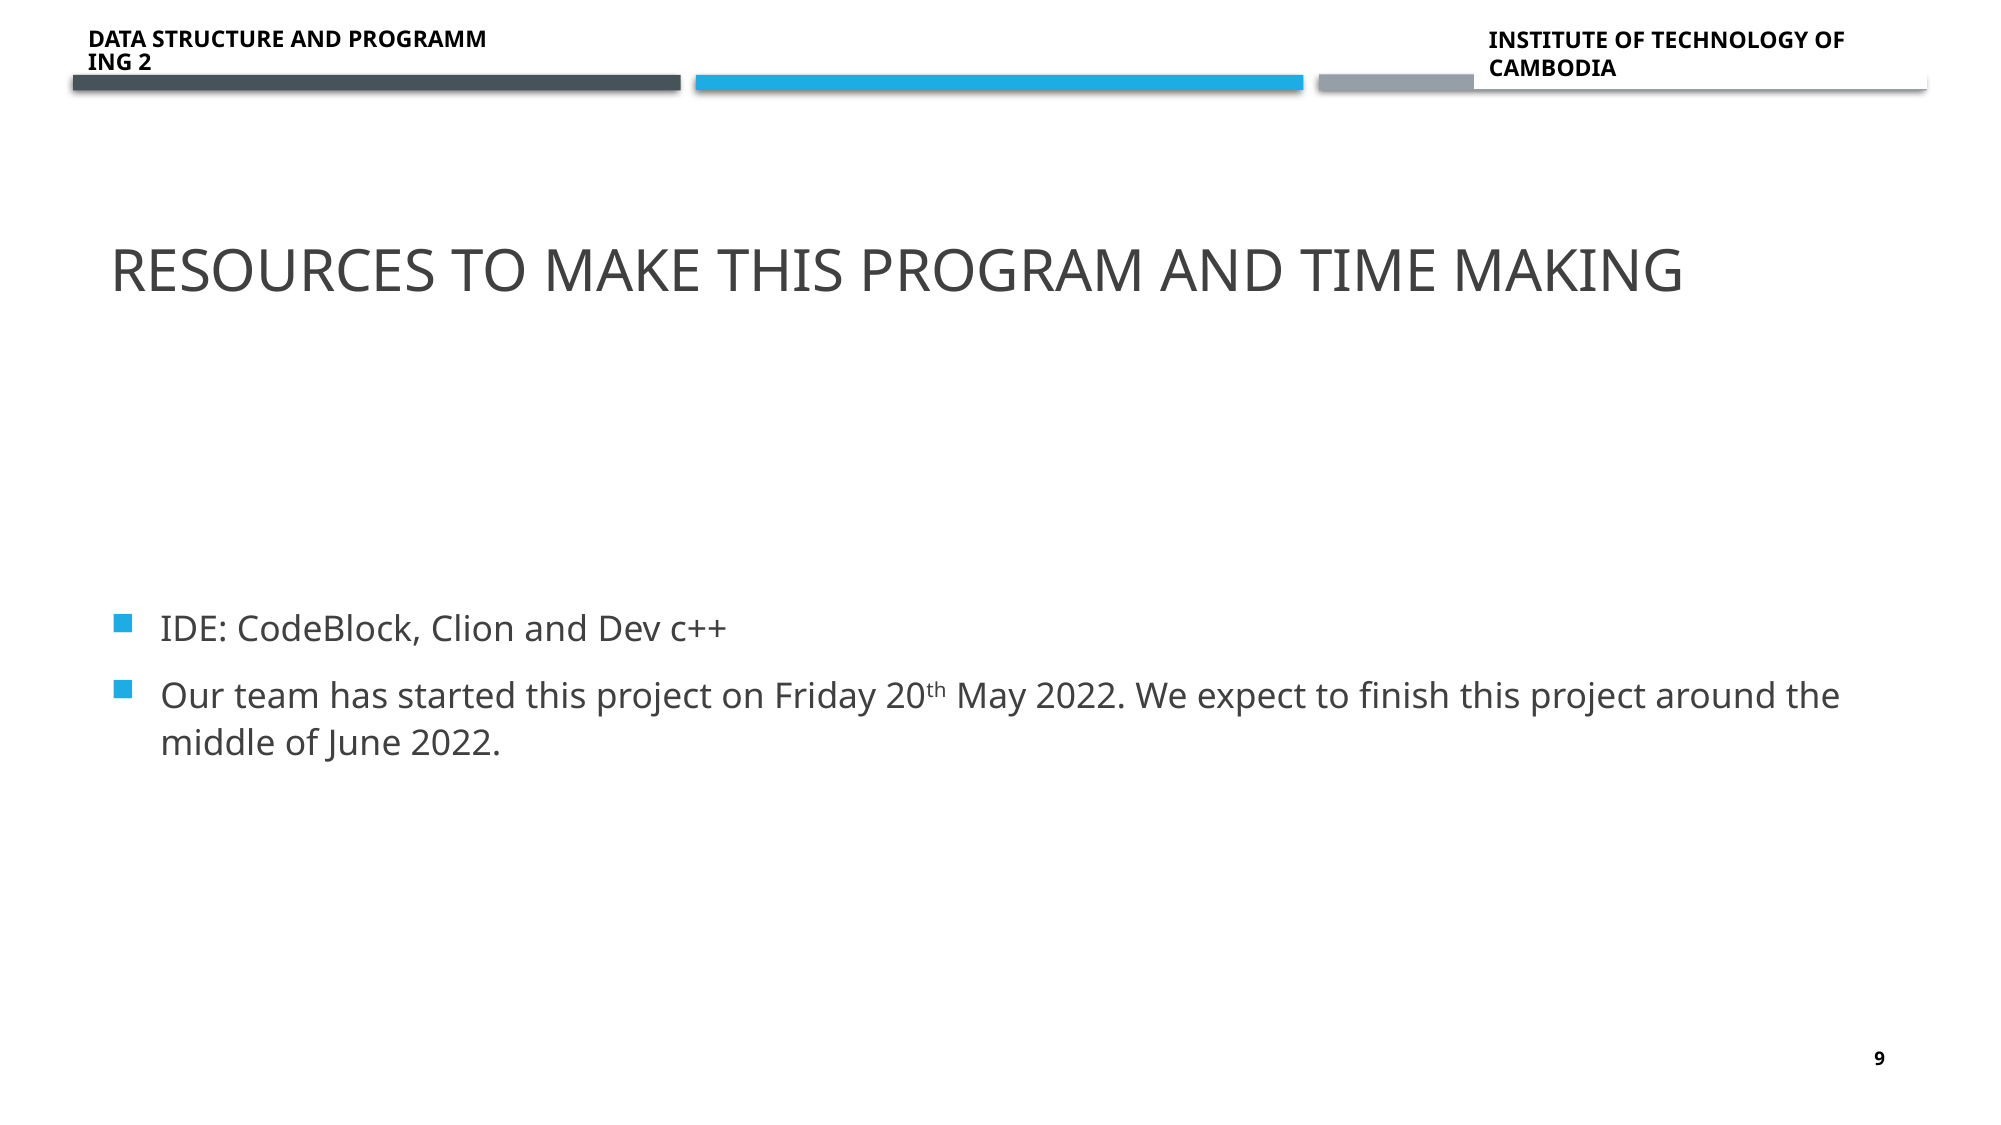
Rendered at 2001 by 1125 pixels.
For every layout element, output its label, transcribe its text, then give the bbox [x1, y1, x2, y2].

list IDE: CodeBlock, Clion and Dev c++ Our team has started this project on Friday 20th May 2022. We expect to finish this project around the middle of June 2022. [95, 383, 1905, 981]
title Resources to make this program and time making [95, 115, 1905, 311]
footer Data structure and programming 2 [73, 15, 512, 65]
slide_number 9 [1727, 1029, 1901, 1089]
